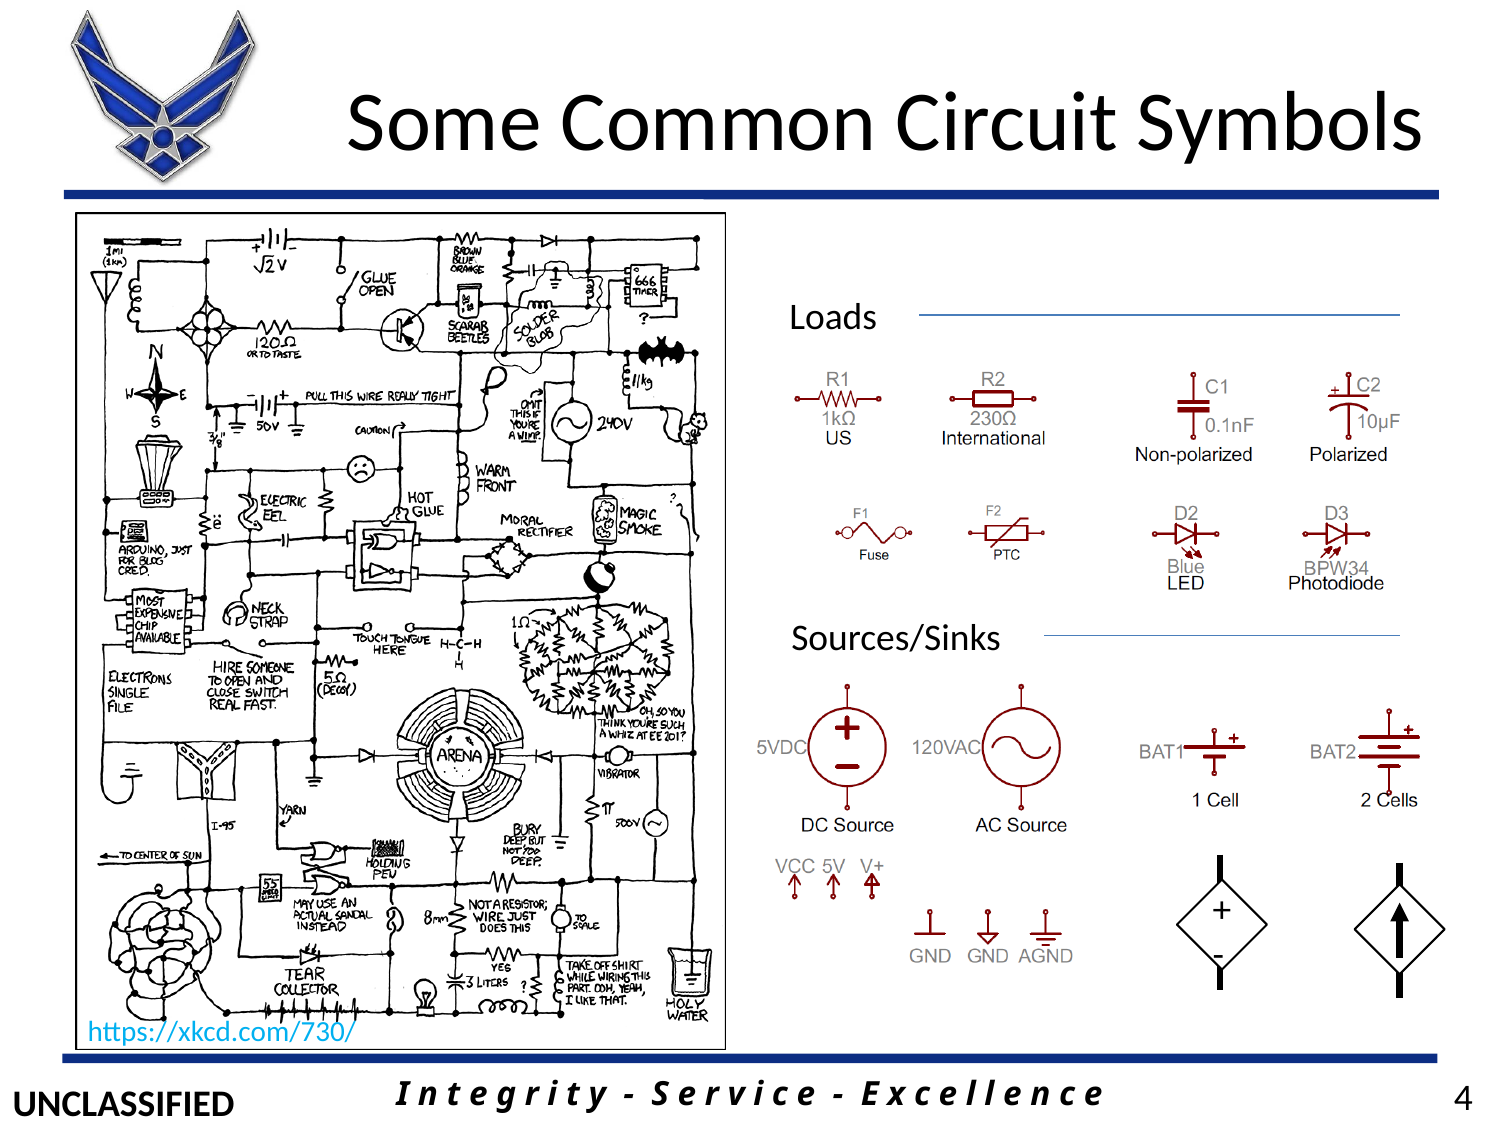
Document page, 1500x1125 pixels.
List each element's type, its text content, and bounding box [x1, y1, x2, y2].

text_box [1176, 854, 1268, 990]
picture [74, 212, 727, 1051]
picture [794, 371, 1045, 446]
slide_number 4 [1137, 1065, 1488, 1125]
text_box Loads [774, 284, 893, 345]
picture [1139, 707, 1420, 808]
picture [1135, 371, 1400, 466]
text_box Sources/Sinks [776, 605, 1017, 665]
picture [65, 5, 261, 188]
picture [773, 858, 1074, 963]
title Some Common Circuit Symbols [270, 45, 1440, 188]
picture [756, 683, 1068, 832]
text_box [1354, 862, 1445, 998]
picture [1151, 505, 1385, 590]
picture [835, 505, 1045, 560]
